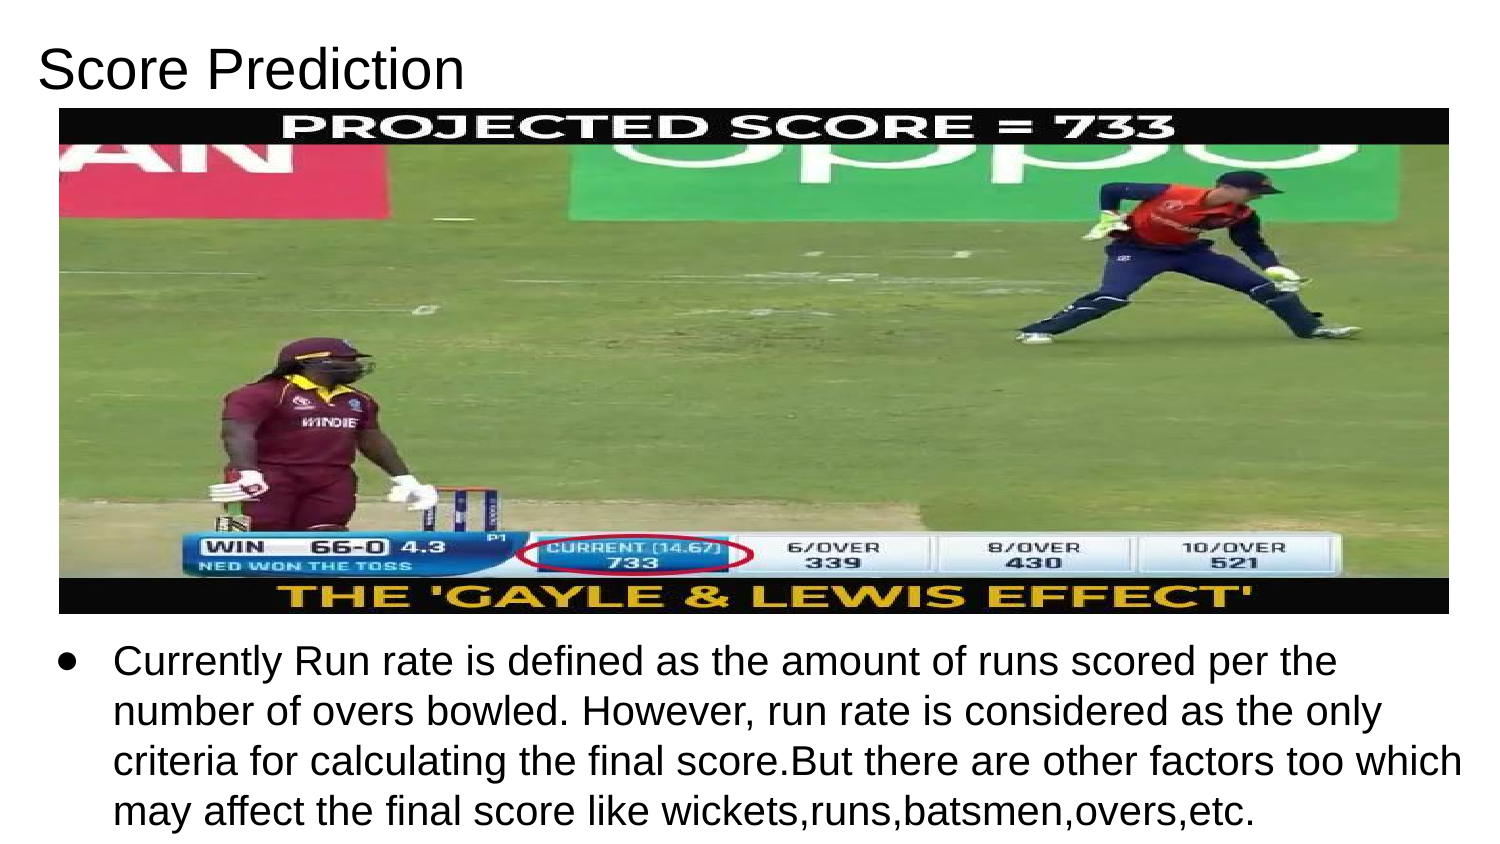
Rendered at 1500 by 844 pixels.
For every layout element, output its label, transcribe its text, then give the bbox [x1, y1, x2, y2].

list Currently Run rate is defined as the amount of runs scored per the number of overs bowled. However, run rate is considered as the only criteria for calculating the final score.But there are other factors too which may affect the final score like wickets,runs,batsmen,overs,etc. [22, 108, 1486, 833]
picture [59, 107, 1450, 614]
title Score Prediction [22, 16, 1449, 108]
